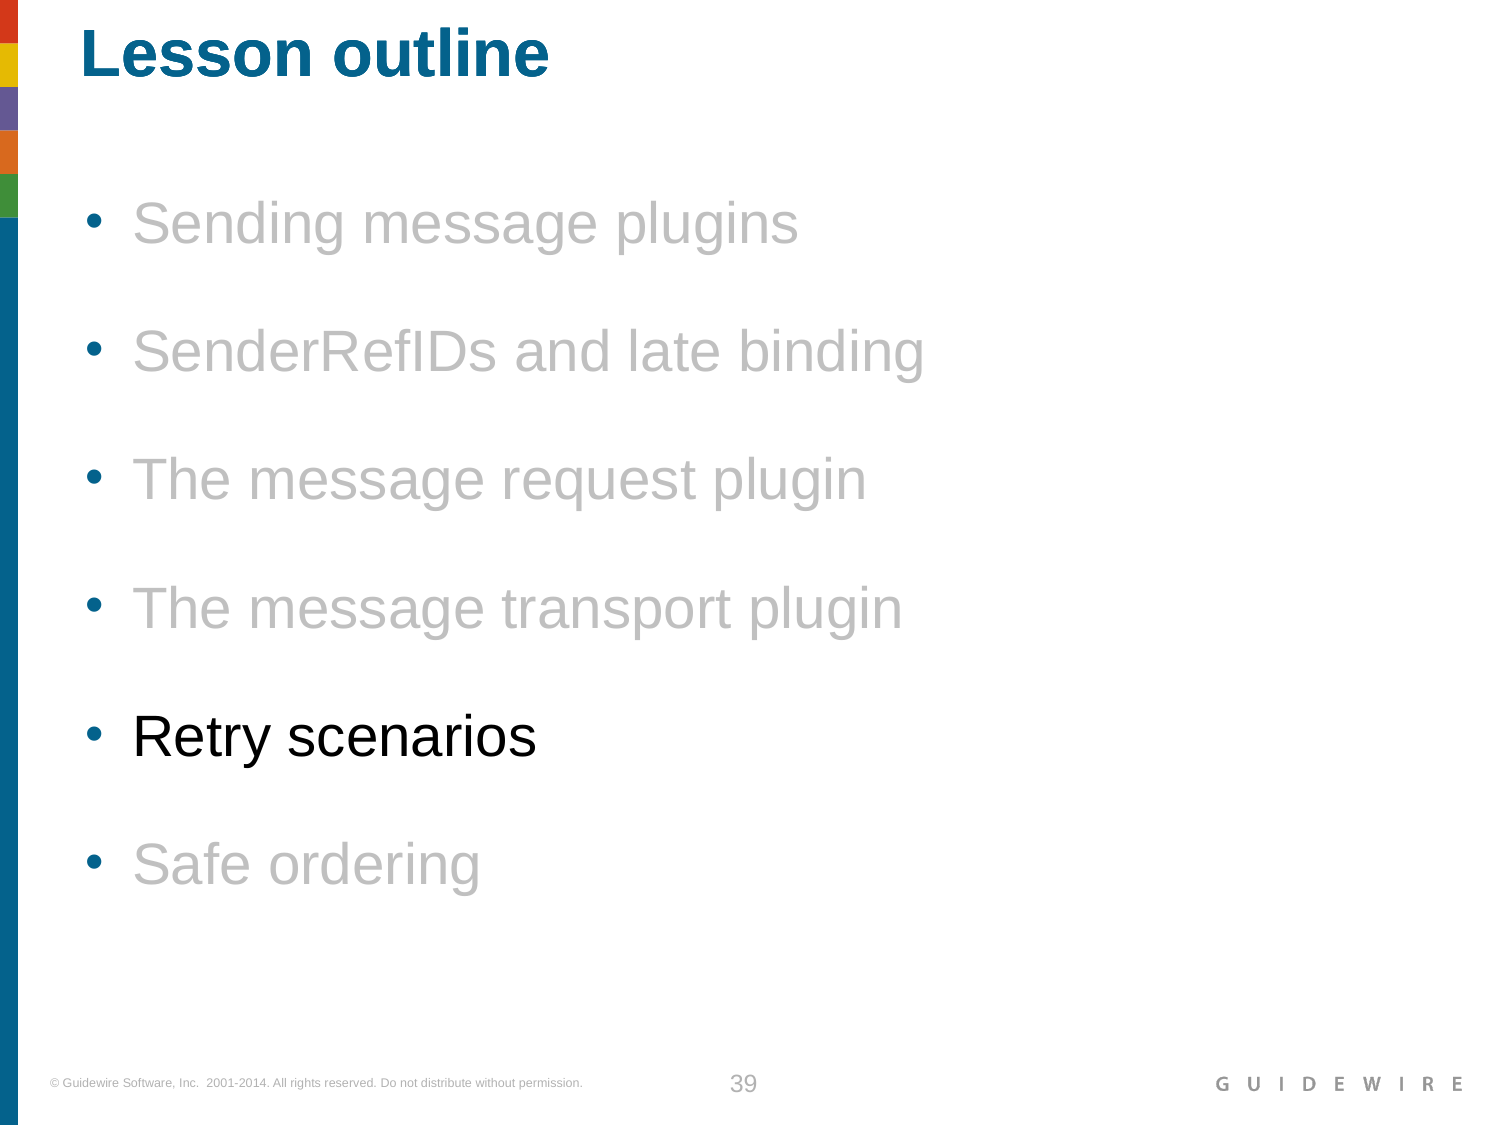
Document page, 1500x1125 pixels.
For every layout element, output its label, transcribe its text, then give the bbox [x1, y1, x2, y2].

picture [1215, 1073, 1480, 1096]
list Sending message plugins SenderRefIDs and late binding The message request plugin The message transport plugin Retry scenarios Safe ordering [85, 149, 1450, 1050]
